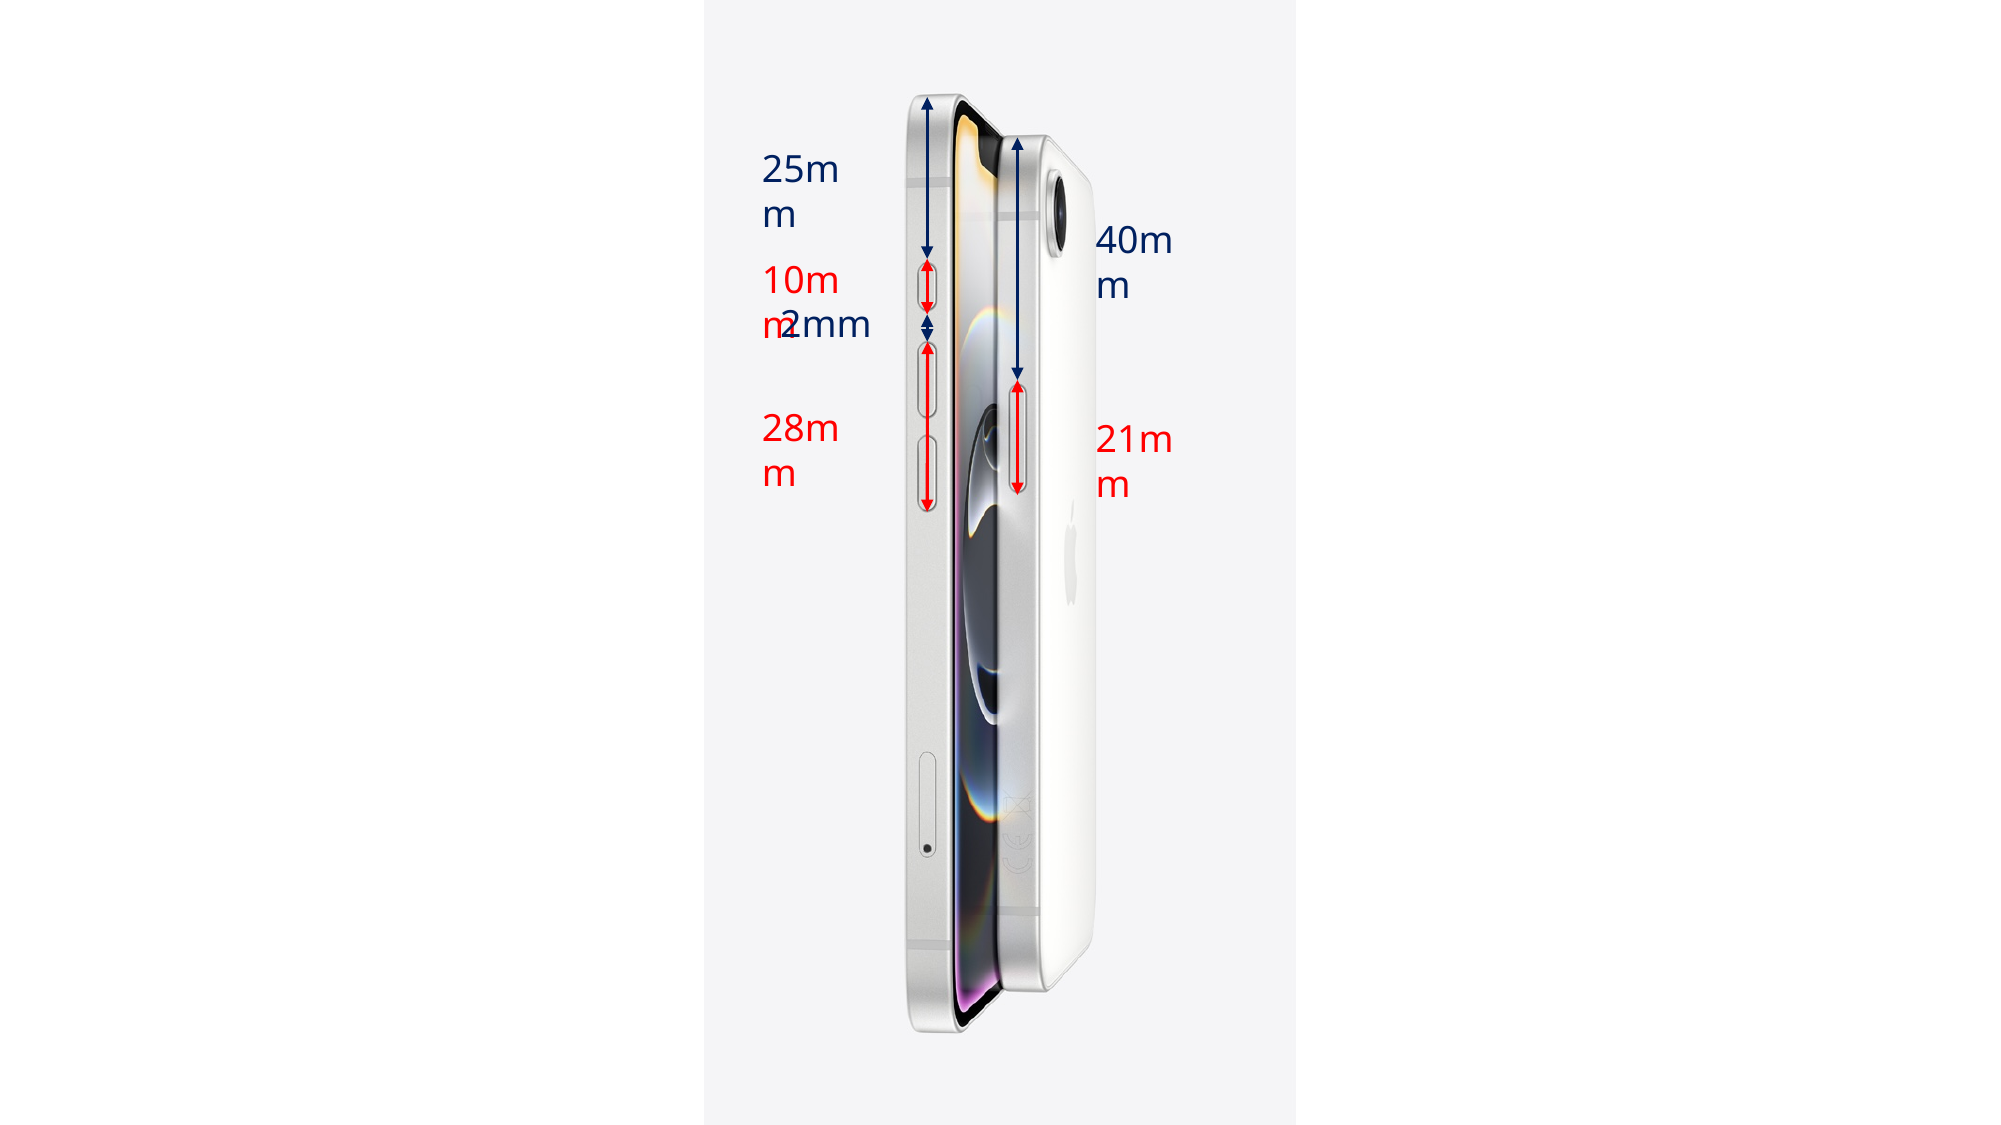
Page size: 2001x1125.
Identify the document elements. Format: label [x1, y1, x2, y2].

picture [704, 0, 1296, 1125]
